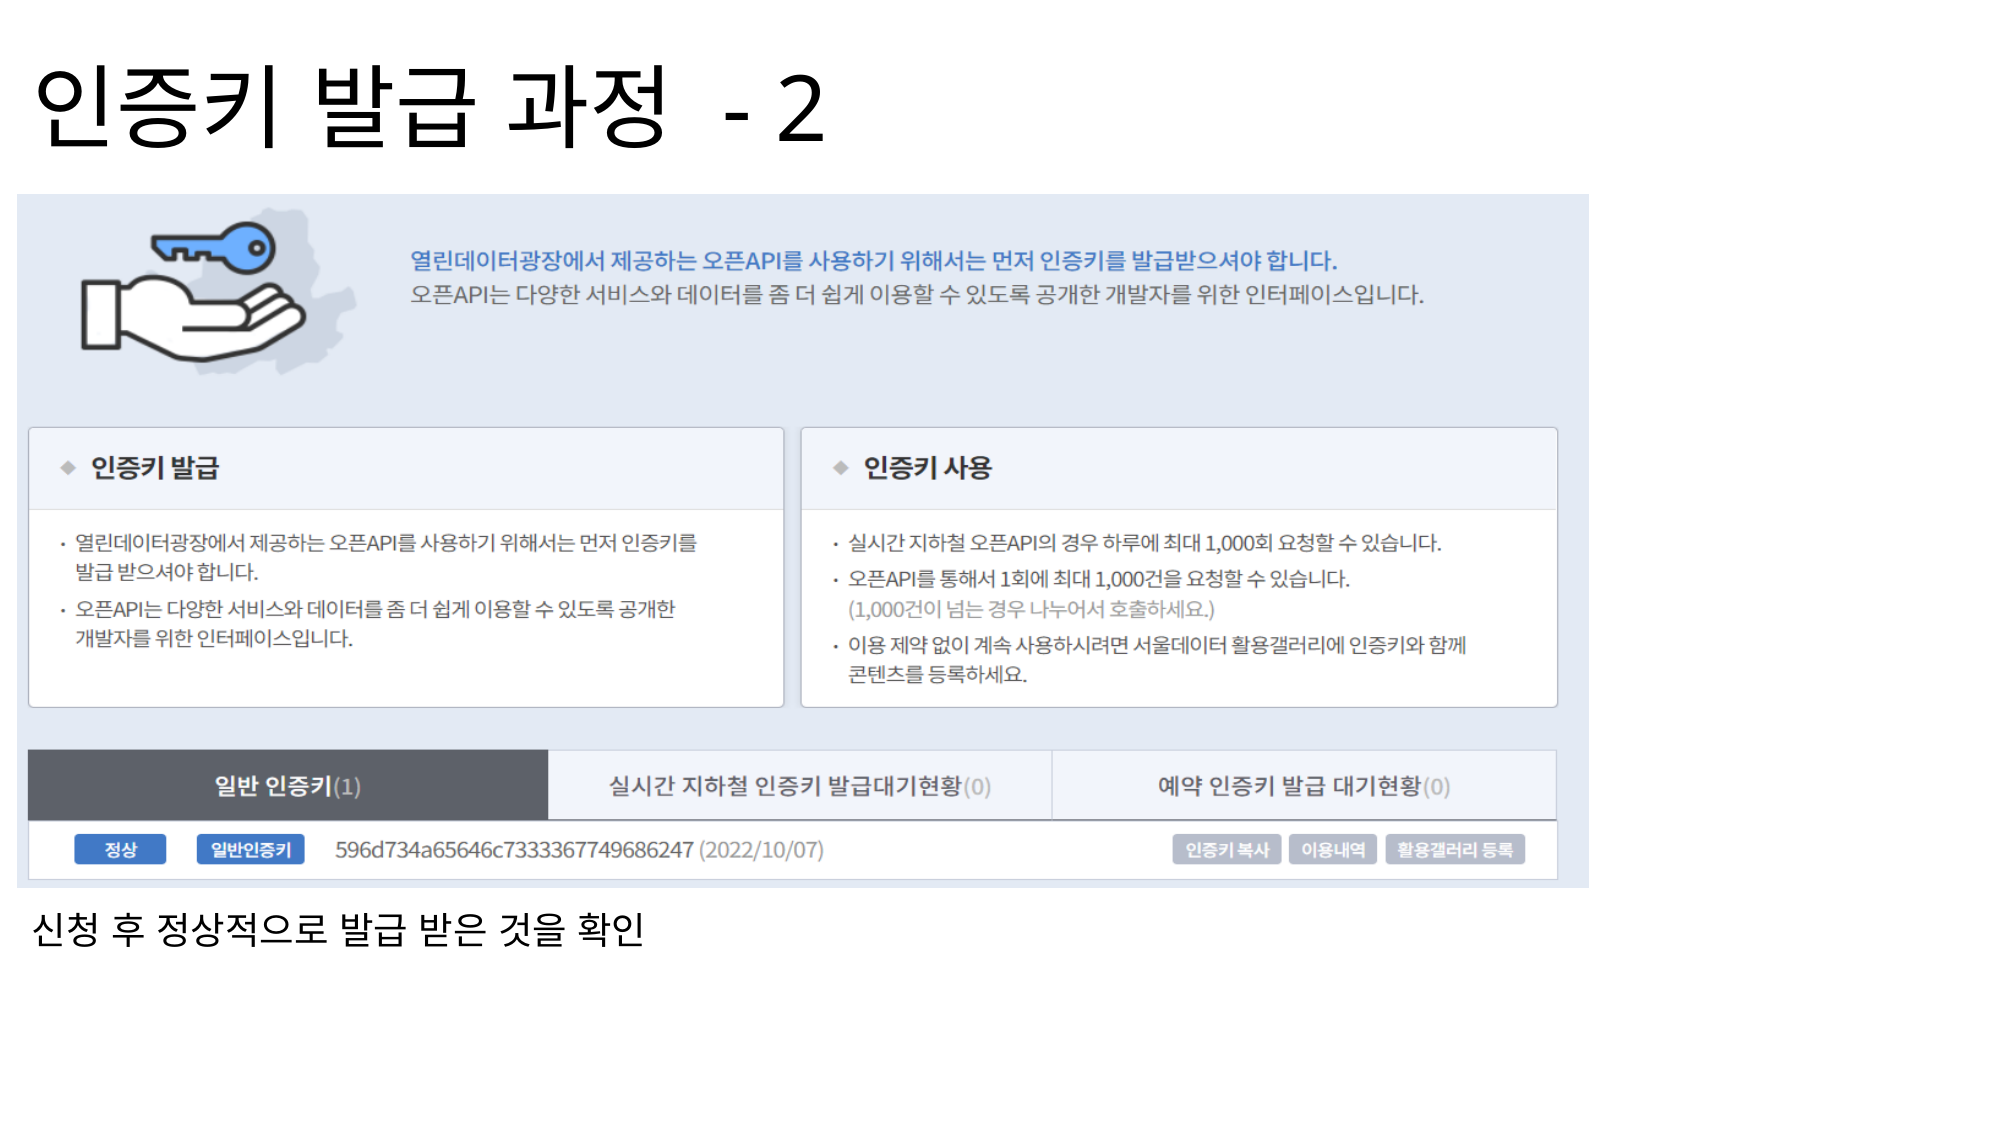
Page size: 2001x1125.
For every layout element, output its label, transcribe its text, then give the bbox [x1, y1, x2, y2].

text_box 신청 후 정상적으로 발급 받은 것을 확인 [17, 899, 1173, 960]
title 인증키 발급 과정 - 2 [17, 3, 1743, 221]
picture [17, 194, 1589, 889]
